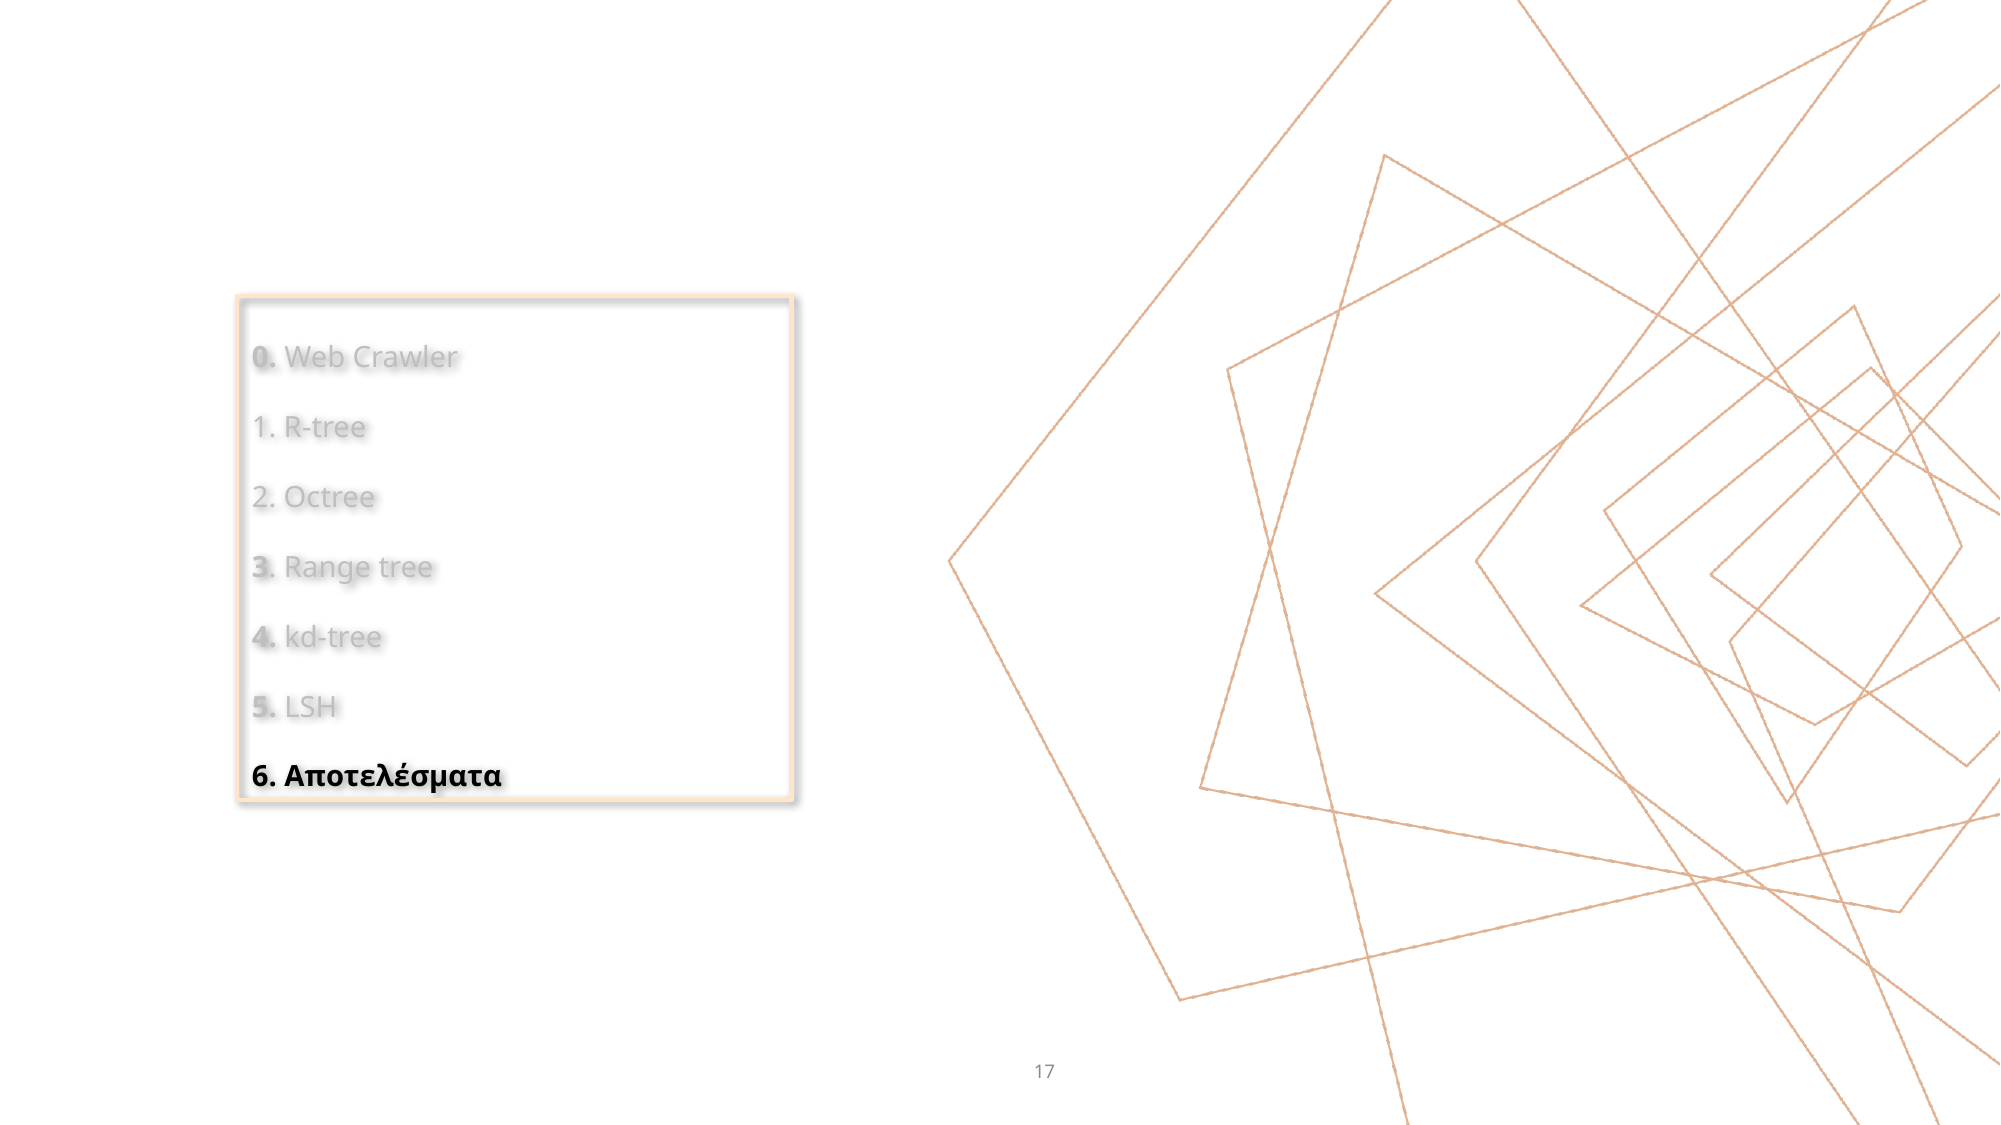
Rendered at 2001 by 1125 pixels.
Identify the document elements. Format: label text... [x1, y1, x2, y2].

slide_number 17 [908, 1042, 1071, 1103]
text_box 0. Web Crawler 1. R-tree 2. Octree 3. Range tree 4. kd-tree 5. LSH 6. Αποτελέσματα [237, 295, 792, 801]
picture [900, 0, 2000, 1125]
